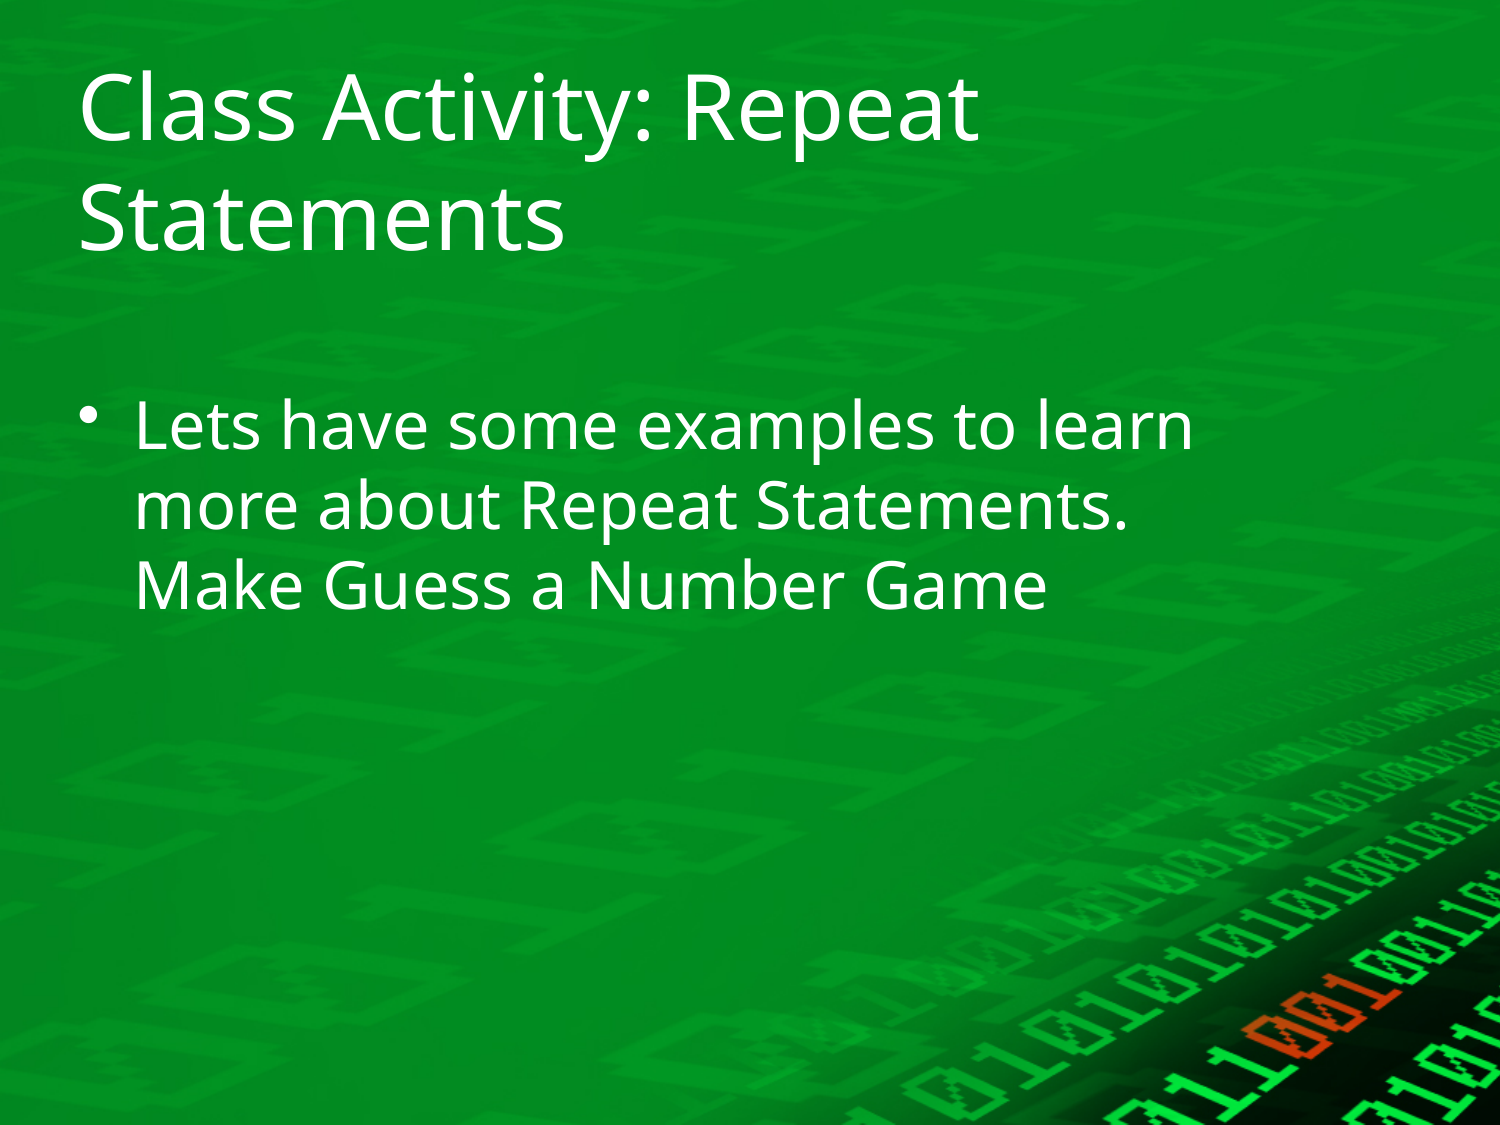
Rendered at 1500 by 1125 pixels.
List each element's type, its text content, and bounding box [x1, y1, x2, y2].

picture [0, 0, 1500, 1125]
list Lets have some examples to learn more about Repeat Statements. Make Guess a Number Game [62, 375, 1263, 1125]
title Class Activity: Repeat Statements [62, 99, 1263, 218]
